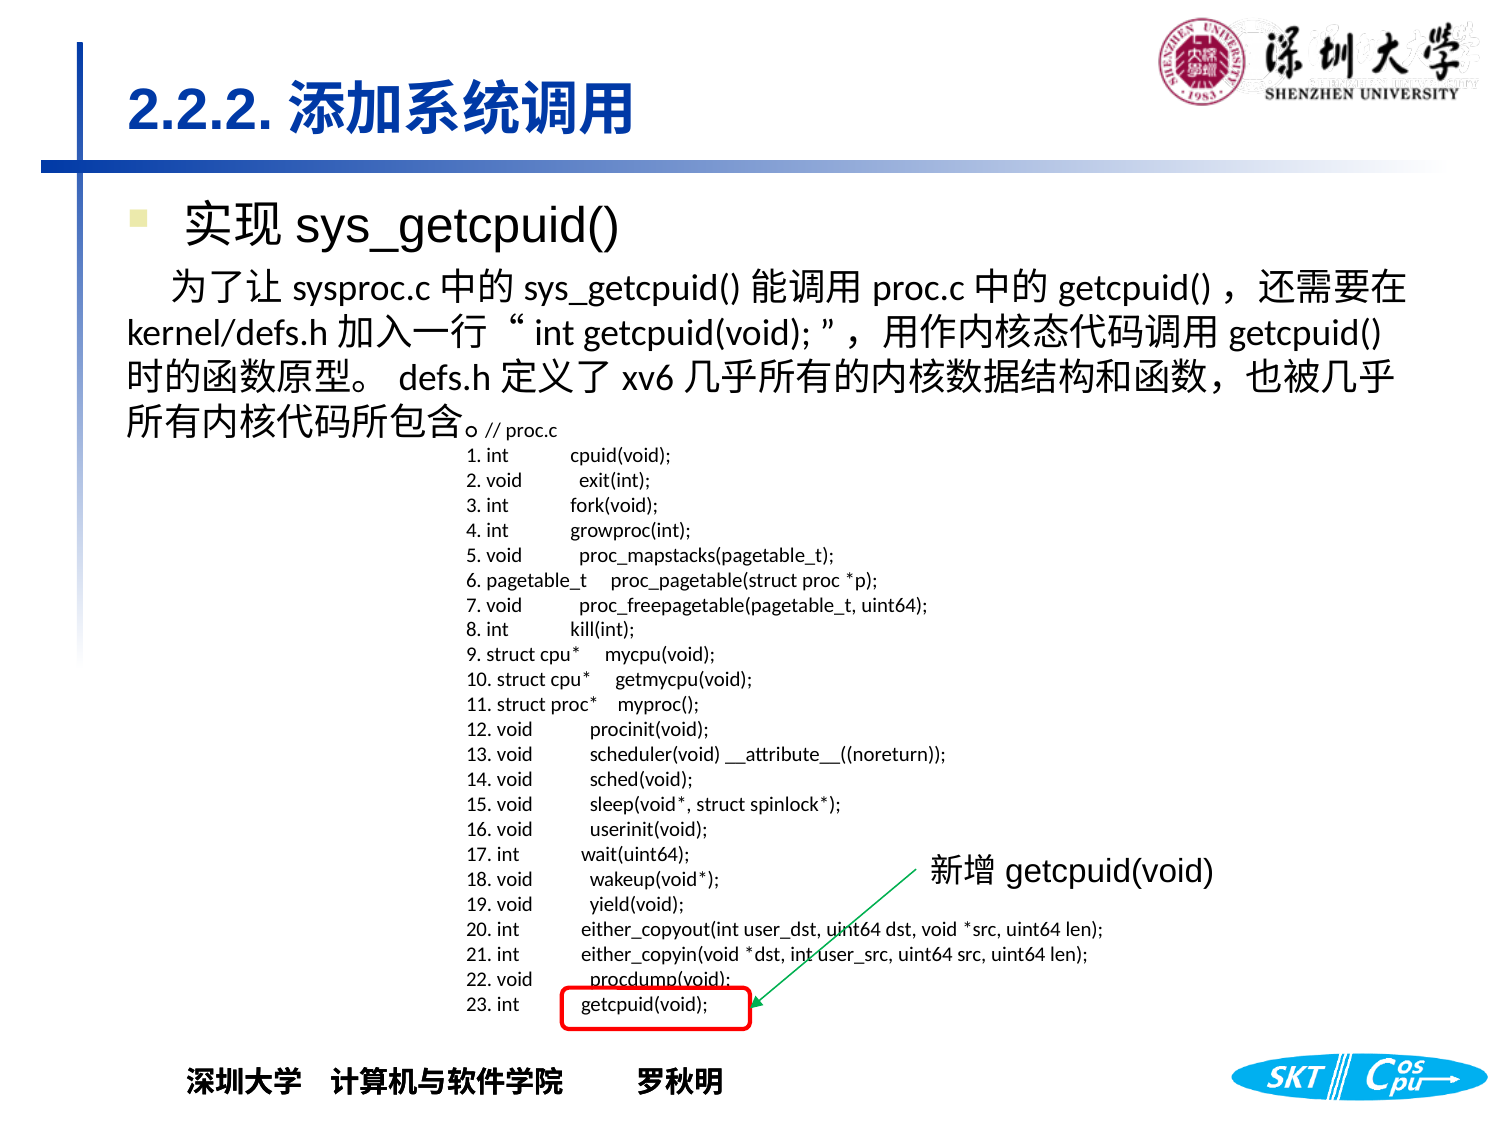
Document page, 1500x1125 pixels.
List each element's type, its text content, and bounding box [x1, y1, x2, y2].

list 实现sys_getcpuid() [112, 184, 1470, 271]
title 2.2.2.添加系统调用 [112, 63, 1468, 149]
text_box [561, 841, 1231, 1030]
picture [1227, 1051, 1489, 1102]
text_box // proc.c 1. int cpuid(void); 2. void exit(int); 3. int fork(void); 4. int growproc(int); 5. void proc_mapstacks(pagetable_t); 6. pagetable_t proc_pagetable(struct proc *p); 7. void proc_freepagetable(pagetable_t, uint64); 8. int kill(int); 9. struct cpu* mycpu(void); 10. struct cpu* getmycpu(void); 11. struct proc* myproc(); 12. void procinit(void); 13. void scheduler(void) __attribute__((noreturn)); 14. void sched(void); 15. void sleep(void*, struct spinlock*); 16. void userinit(void); 17. int wait(uint64); 18. void wakeup(void*); 19. void yield(void); 20. int either_copyout(int user_dst, uint64 dst, void *src, uint64 len); 21. int either_copyin(void *dst, int user_src, uint64 src, uint64 len); 22. void procdump(void); 23. int getcpuid(void); [407, 408, 1241, 1024]
text_box 为了让sysproc.c中的sys_getcpuid()能调用proc.c中的getcpuid()，还需要在kernel/defs.h加入一行“int getcpuid(void); ”，用作内核态代码调用getcpuid()时的函数原型。defs.h定义了xv6几乎所有的内核数据结构和函数，也被几乎所有内核代码所包含。 [112, 255, 1434, 451]
picture [1130, 7, 1500, 117]
